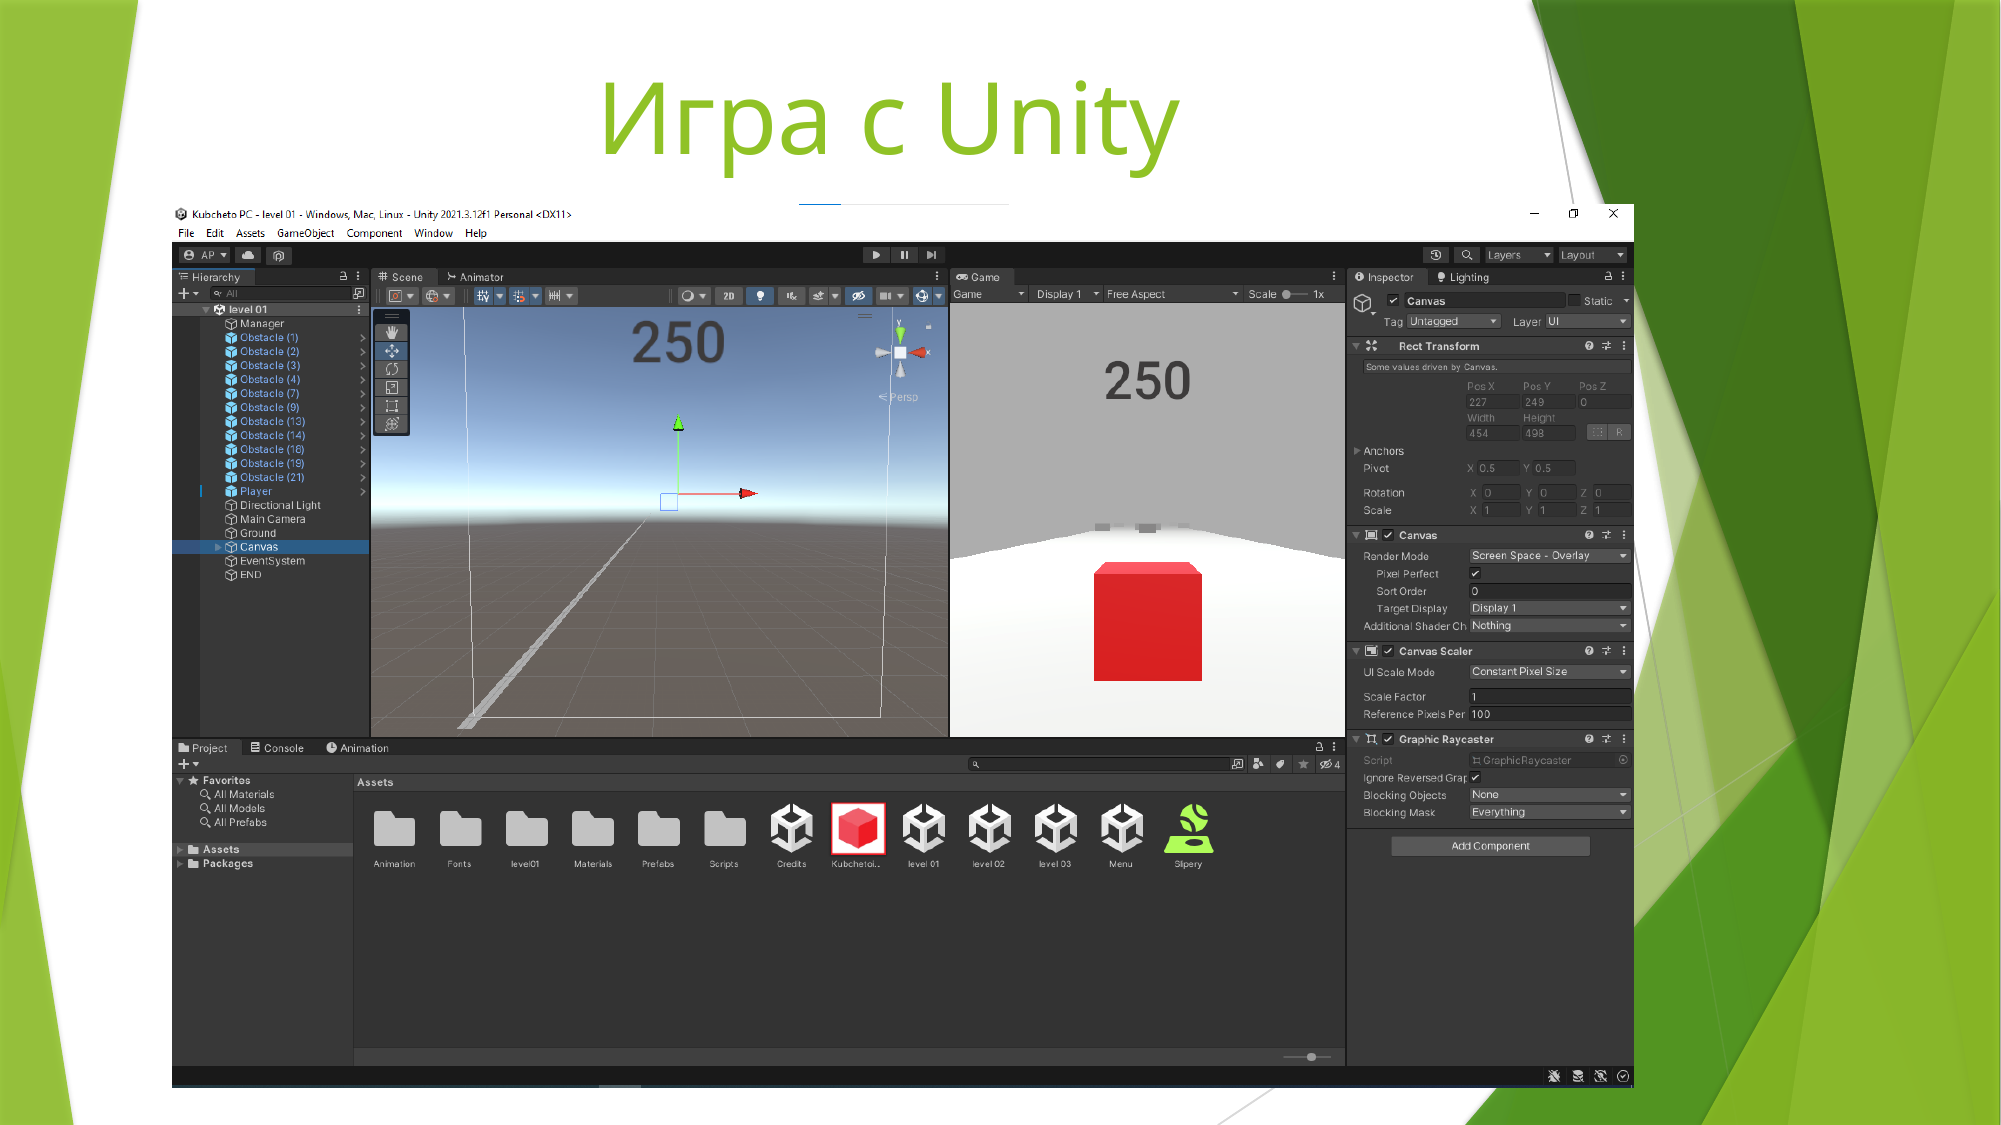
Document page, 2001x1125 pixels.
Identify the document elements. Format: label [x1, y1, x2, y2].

text_box [0, 0, 2000, 1125]
picture [171, 204, 1635, 1088]
